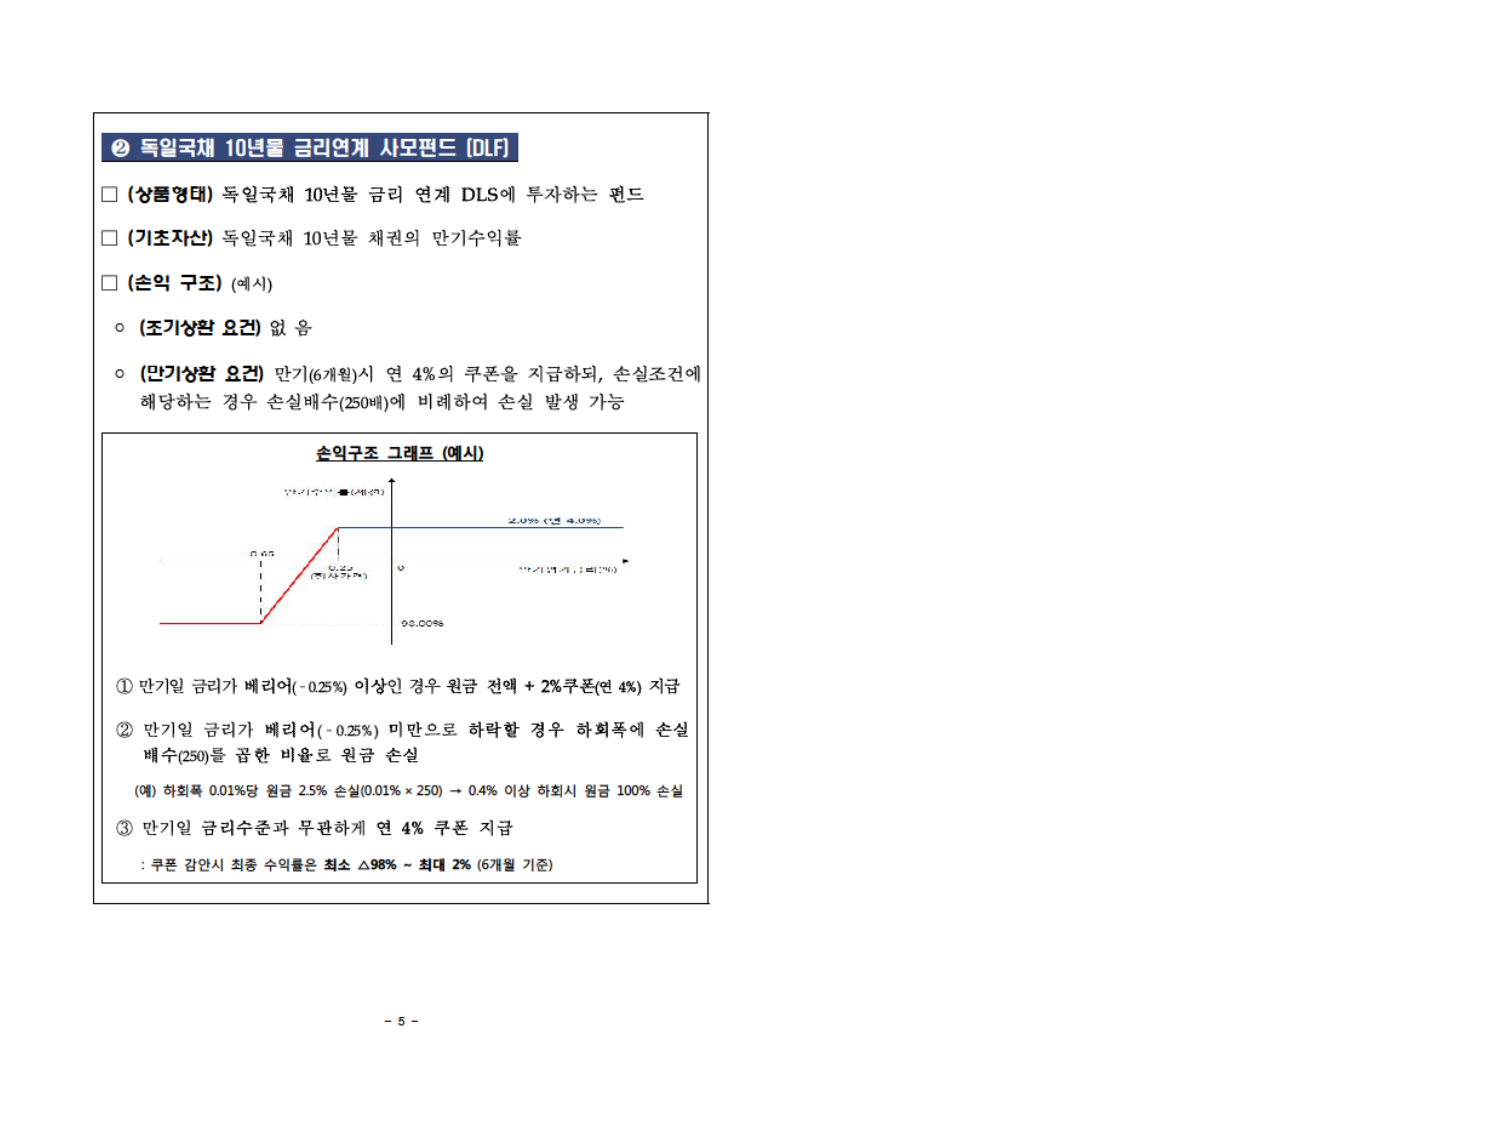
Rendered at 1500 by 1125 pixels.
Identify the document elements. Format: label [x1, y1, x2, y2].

text_box [41, 42, 763, 1062]
